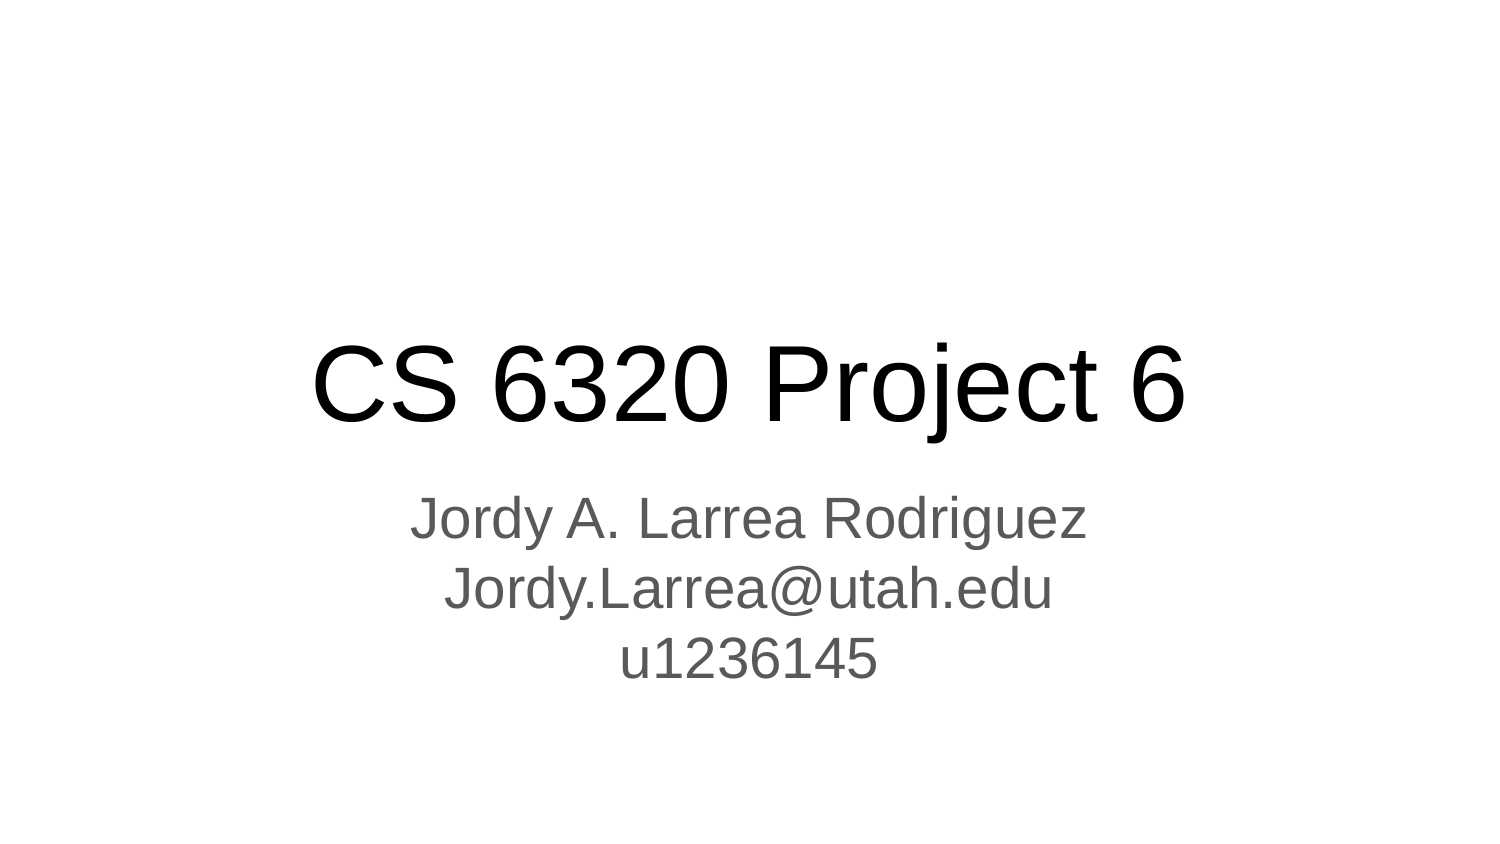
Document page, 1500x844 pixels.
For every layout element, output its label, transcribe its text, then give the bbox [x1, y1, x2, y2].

text_box CS 6320 Project 6 [51, 122, 1449, 459]
text_box Jordy A. Larrea Rodriguez Jordy.Larrea@utah.edu u1236145 [51, 464, 1449, 595]
